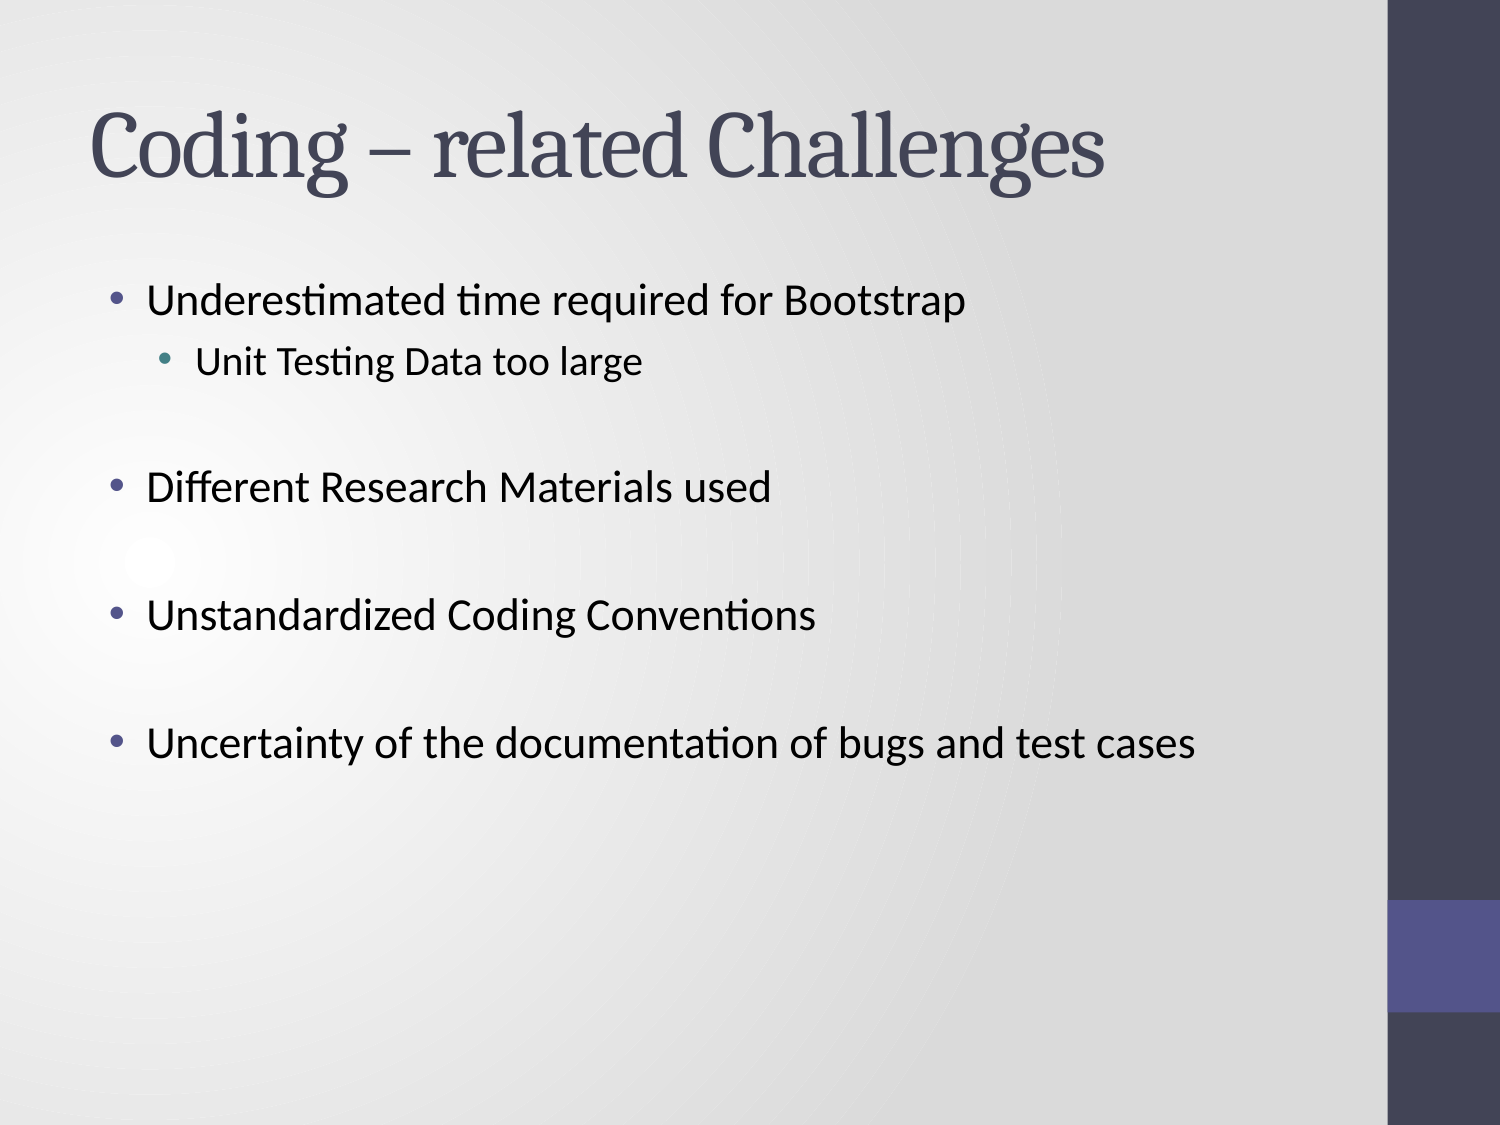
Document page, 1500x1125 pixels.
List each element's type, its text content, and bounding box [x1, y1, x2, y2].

title Coding – related Challenges [75, 45, 1325, 233]
list Underestimated time required for Bootstrap Unit Testing Data too large Different Research Materials used Unstandardized Coding Conventions Uncertainty of the documentation of bugs and test cases [75, 262, 1325, 1050]
